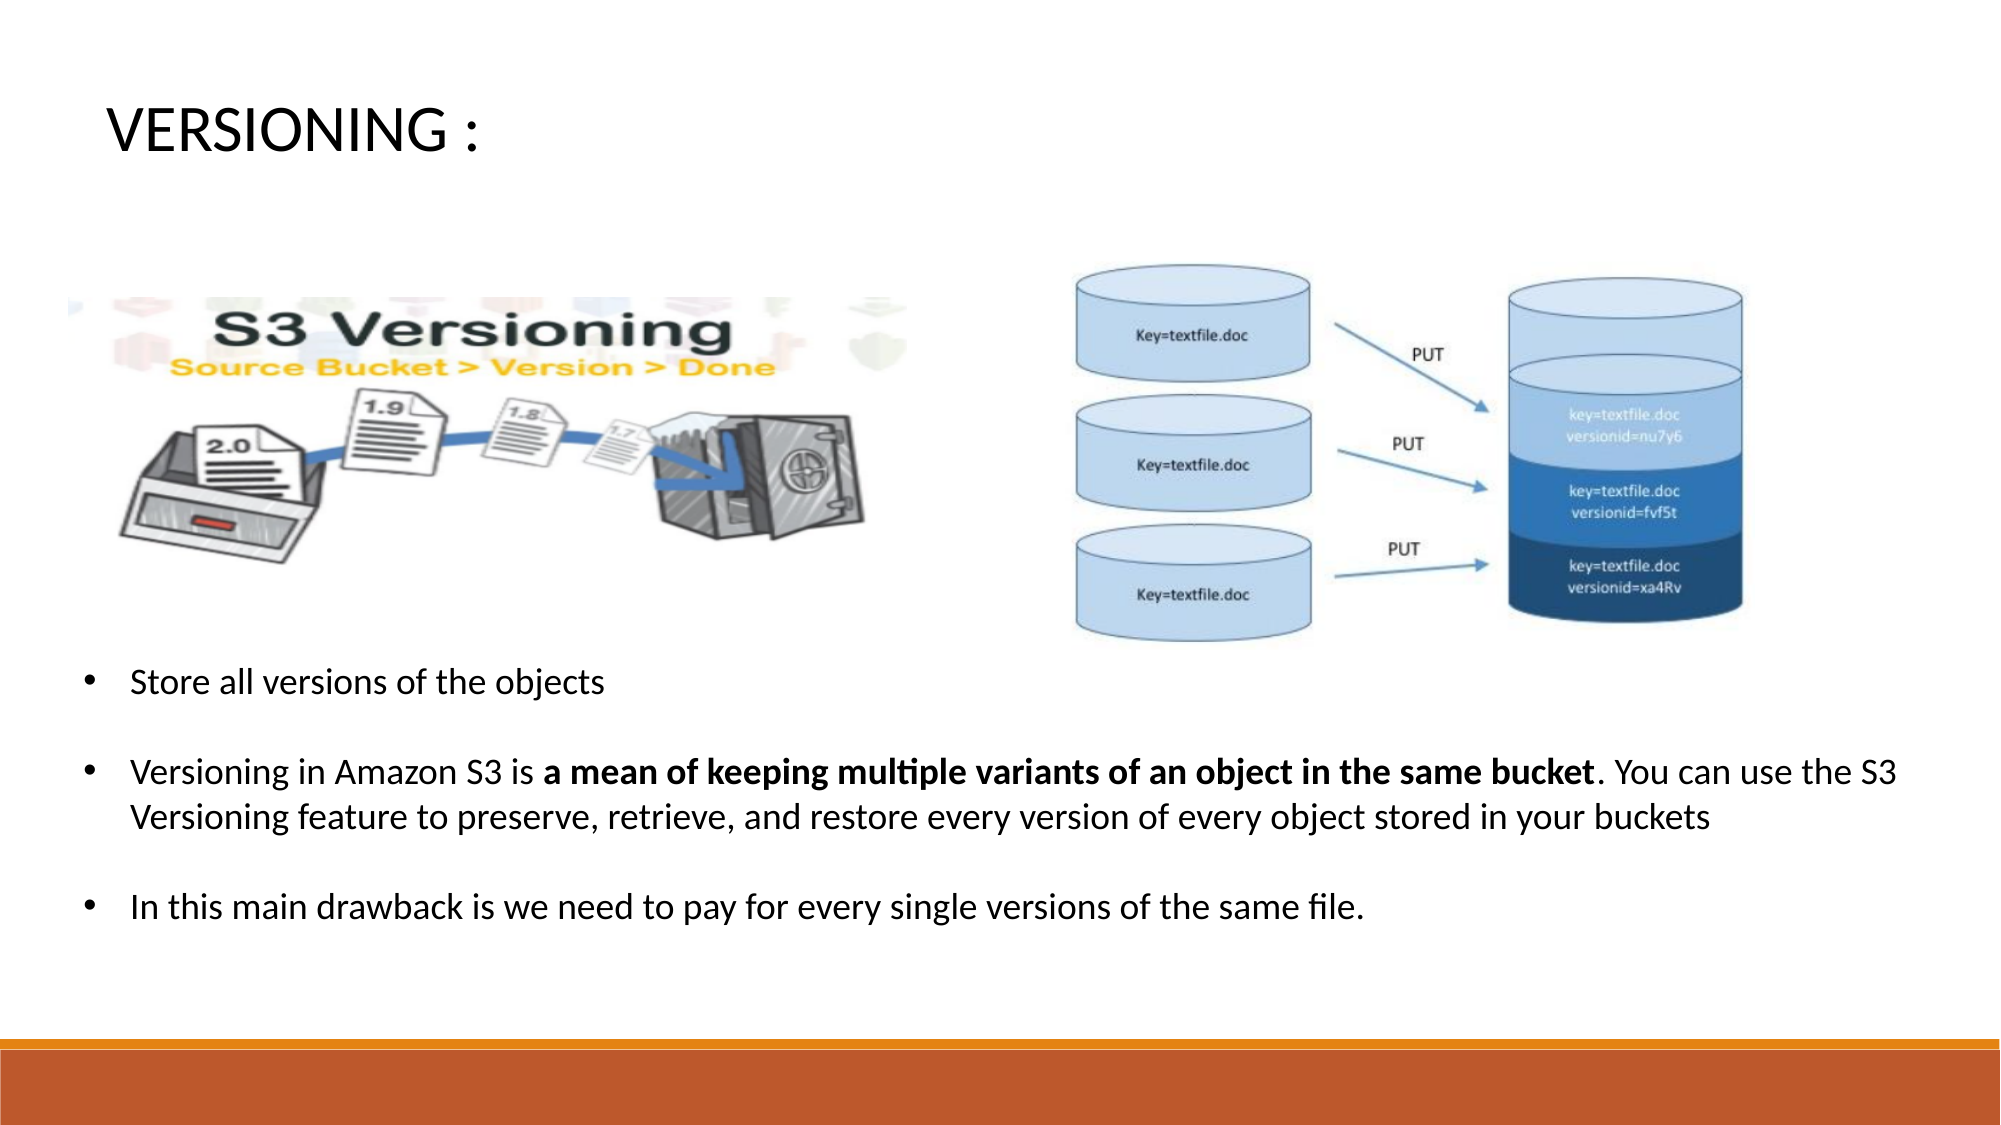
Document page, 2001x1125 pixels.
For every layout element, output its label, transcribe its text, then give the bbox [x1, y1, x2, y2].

picture [67, 297, 907, 571]
text_box VERSIONING : [92, 77, 720, 217]
picture [1064, 260, 1756, 650]
text_box Store all versions of the objects Versioning in Amazon S3 is a mean of keeping multiple variants of an object in the same bucket. You can use the S3 Versioning feature to preserve, retrieve, and restore every version of every object stored in your buckets In this main drawback is we need to pay for every single versions of the same file. [68, 649, 1927, 979]
